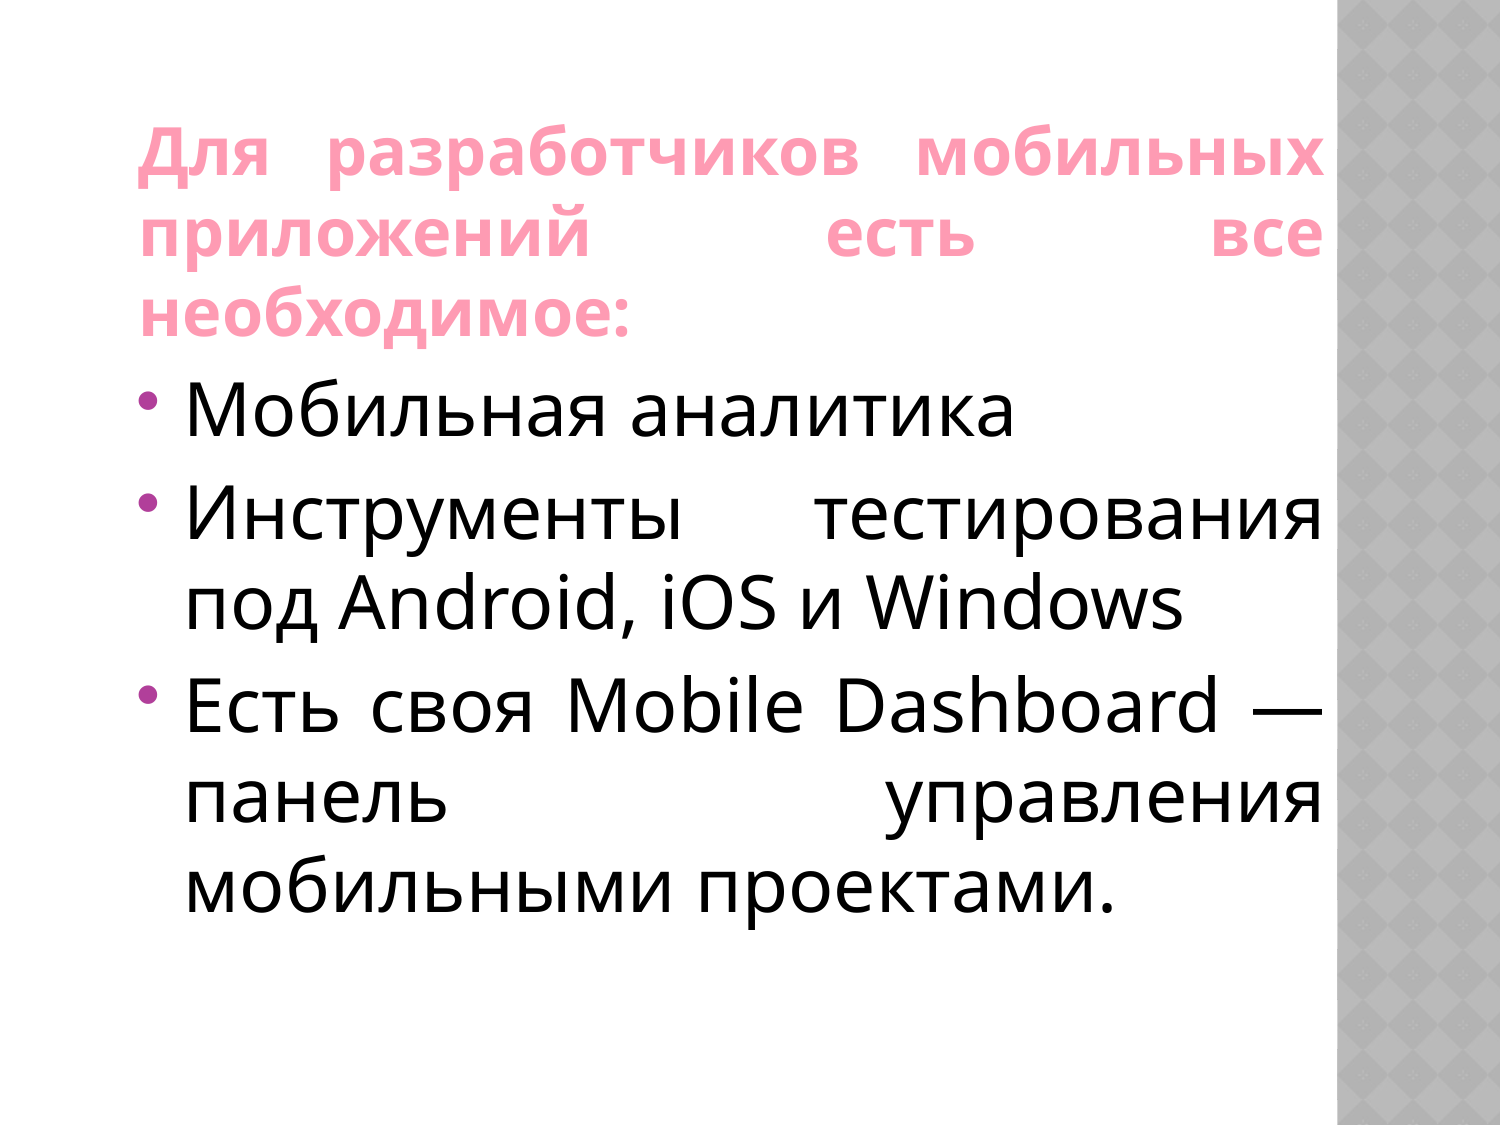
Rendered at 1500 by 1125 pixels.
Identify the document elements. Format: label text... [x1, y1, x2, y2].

list Для разработчиков мобильных приложений есть все необходимое: Мобильная аналитика Инструменты тестирования под Android, iOS и Windows Есть своя Mobile Dashboard — панель управления мобильными проектами. [123, 101, 1341, 1059]
